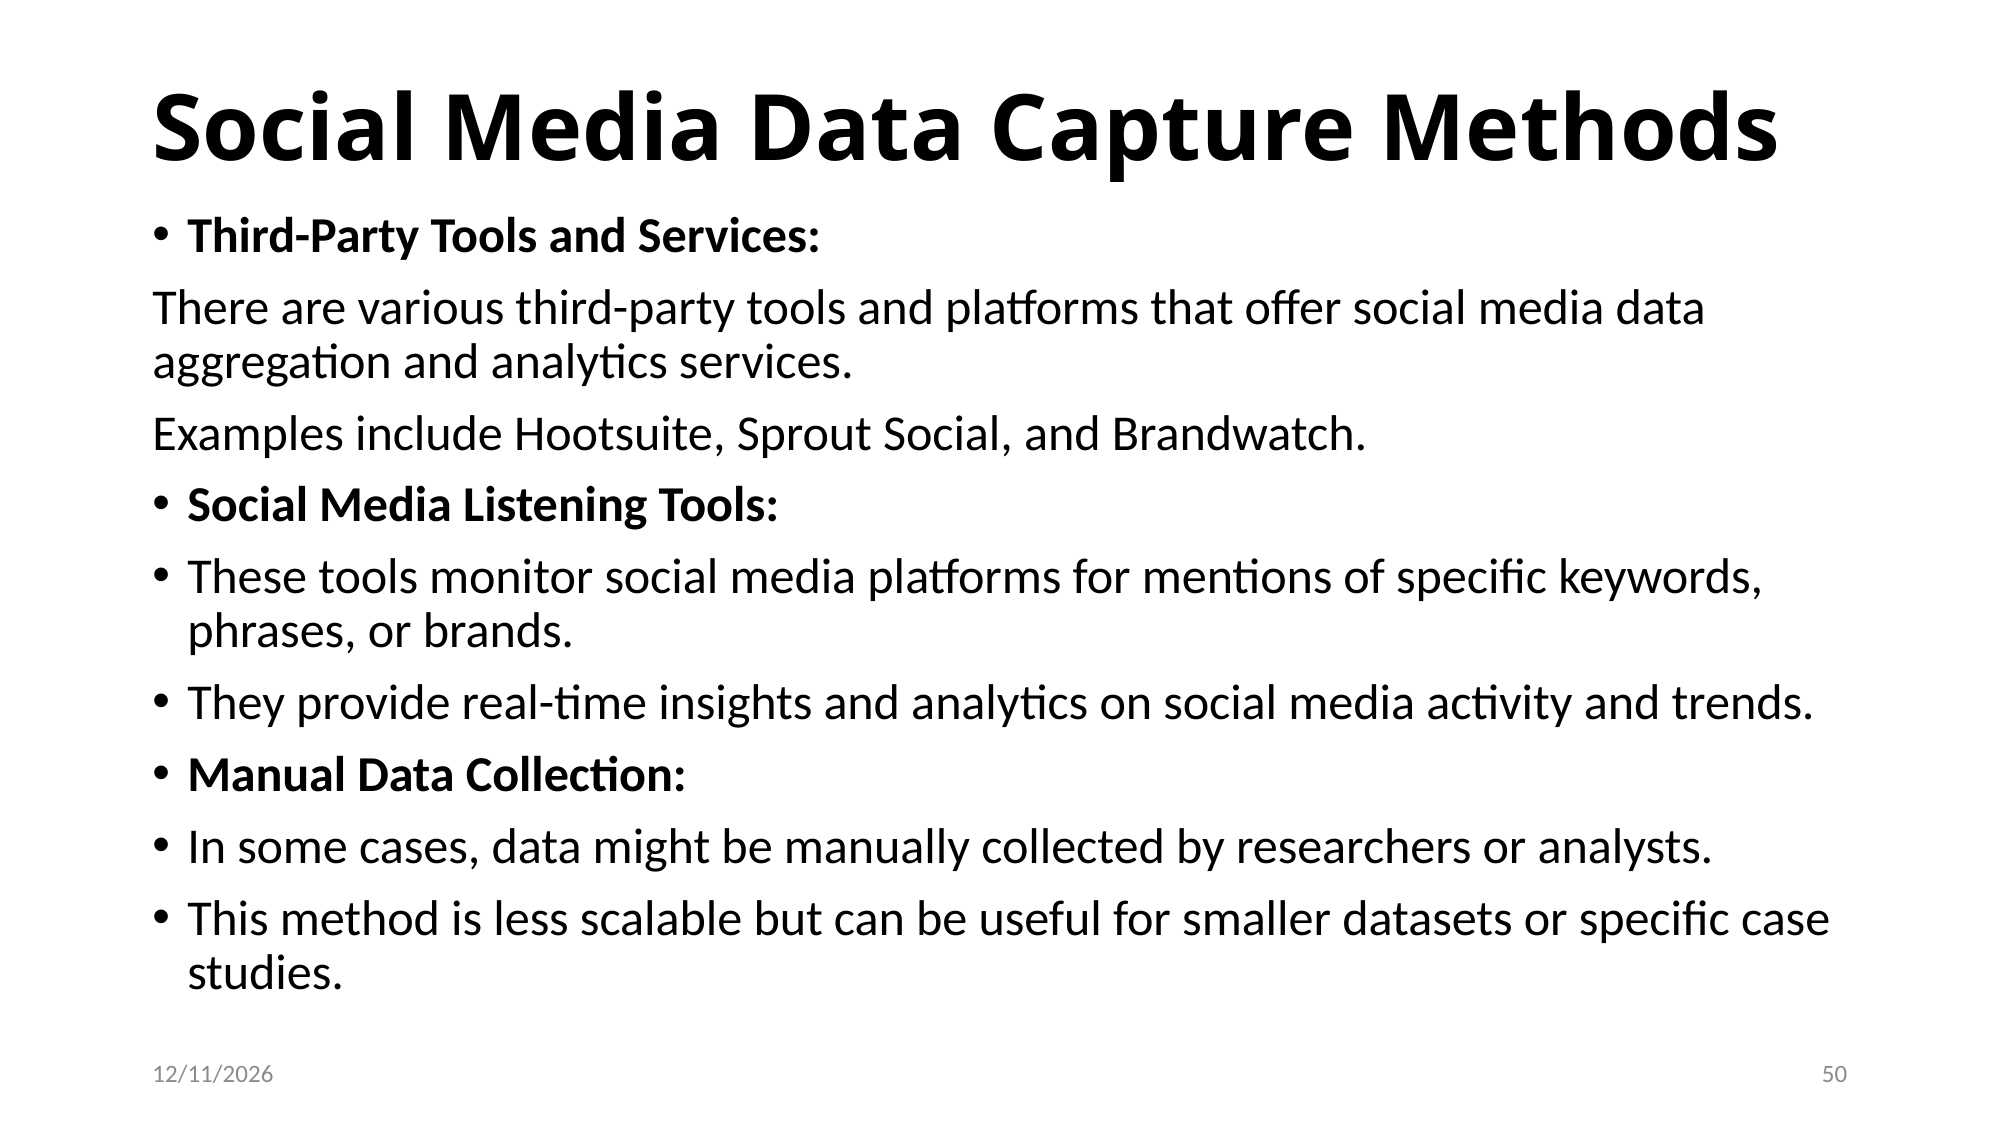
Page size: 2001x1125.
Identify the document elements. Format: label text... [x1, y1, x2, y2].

title Social Media Data Capture Methods [137, 59, 1863, 201]
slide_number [137, 1042, 588, 1103]
list Third-Party Tools and Services: There are various third-party tools and platforms that offer social media data aggregation and analytics services. Examples include Hootsuite, Sprout Social, and Brandwatch. Social Media Listening Tools: These tools monitor social media platforms for mentions of specific keywords, phrases, or brands. They provide real-time insights and analytics on social media activity and trends. Manual Data Collection: In some cases, data might be manually collected by researchers or analysts. This method is less scalable but can be useful for smaller datasets or specific case studies. [137, 201, 1863, 1014]
slide_number 50 [1412, 1042, 1863, 1103]
